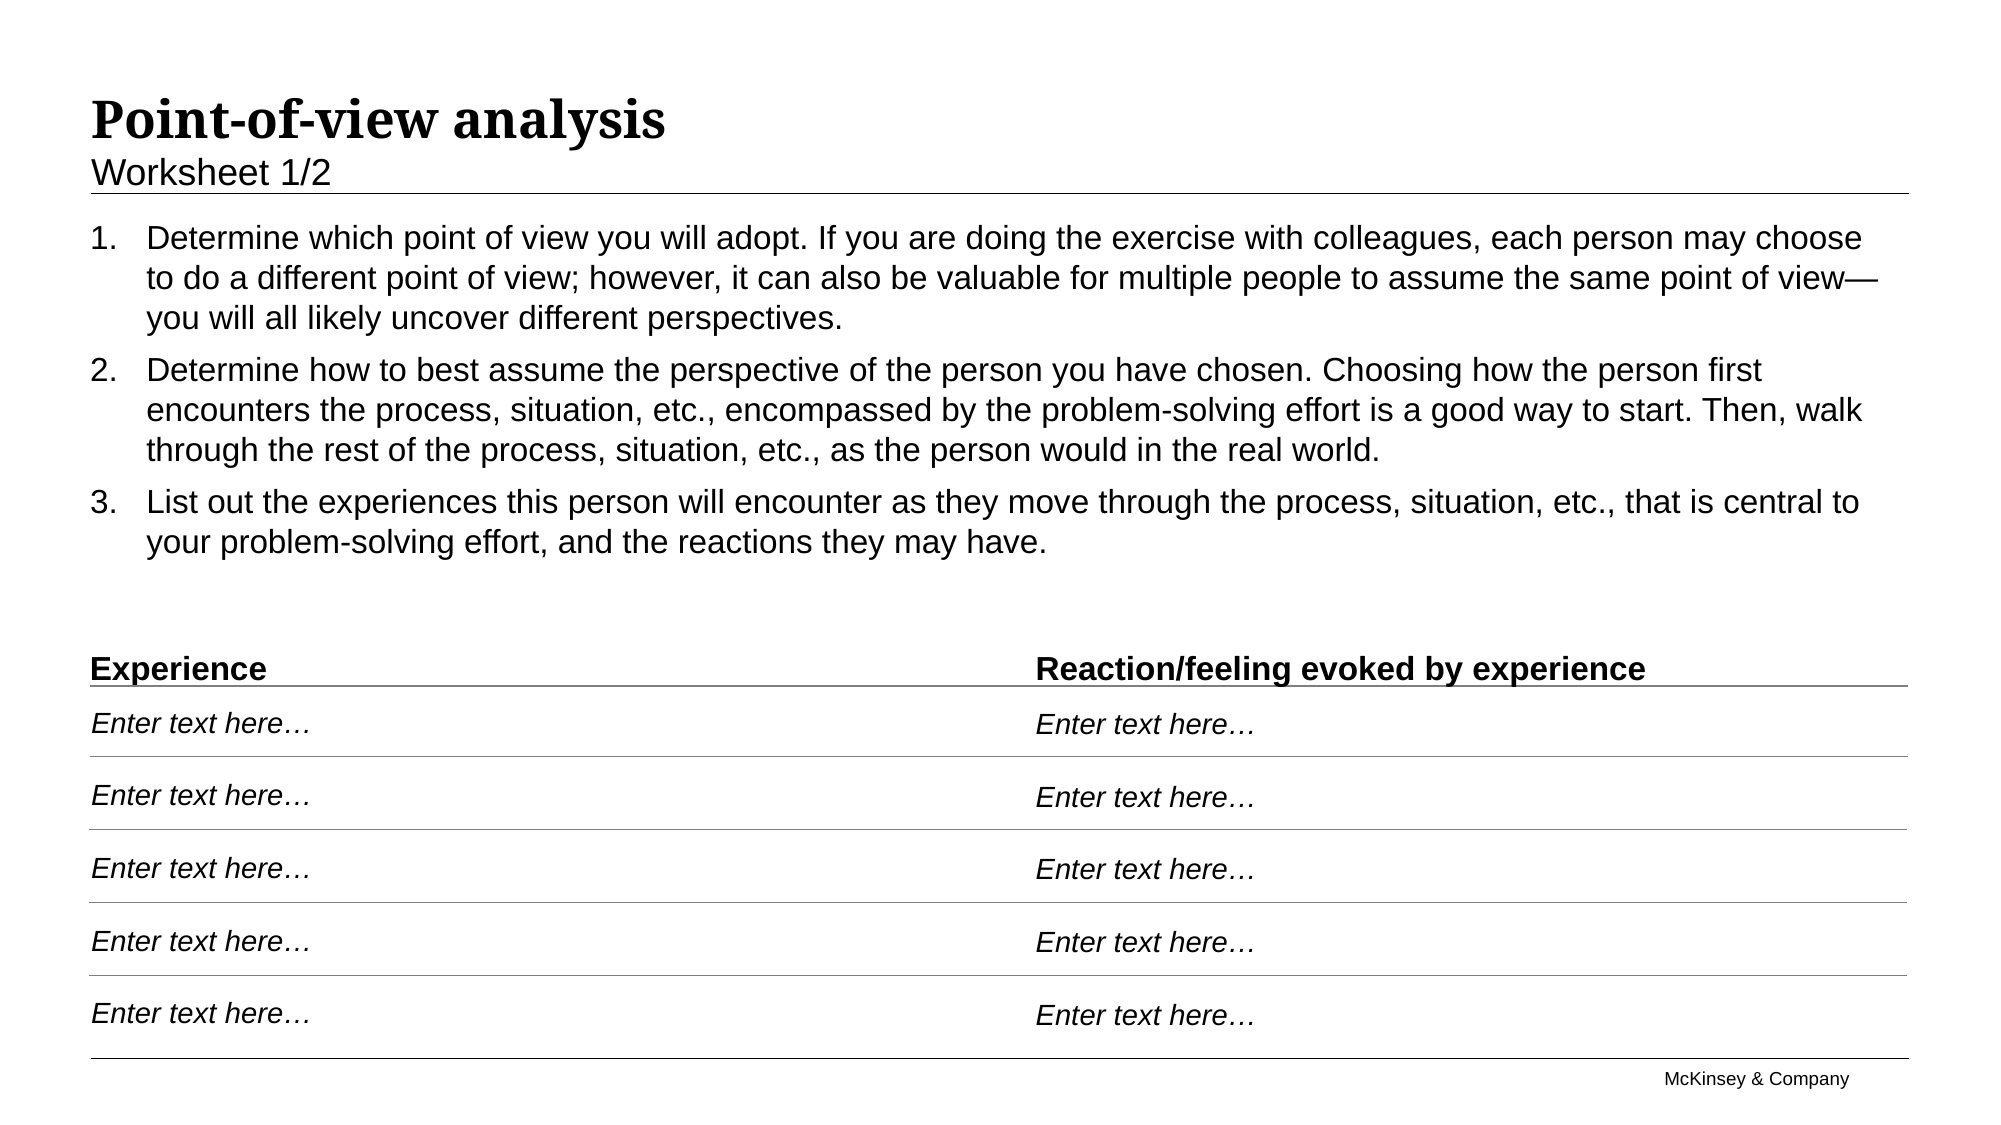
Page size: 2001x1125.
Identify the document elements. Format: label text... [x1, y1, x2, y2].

text_box Enter text here… [1035, 778, 1703, 814]
text_box Enter text here… [91, 776, 758, 812]
title Point-of-view analysis [91, 29, 1909, 148]
text_box Enter text here… [91, 921, 758, 957]
text_box Enter text here… [91, 849, 758, 885]
text_box Enter text here… [1035, 996, 1703, 1032]
text_box Enter text here… [91, 704, 758, 740]
text_box Enter text here… [91, 994, 758, 1030]
subtitle Worksheet 1/2 [91, 148, 1909, 194]
text_box Enter text here… [1035, 923, 1703, 959]
text_box Enter text here… [1035, 850, 1703, 886]
text_box Enter text here… [1035, 705, 1703, 741]
